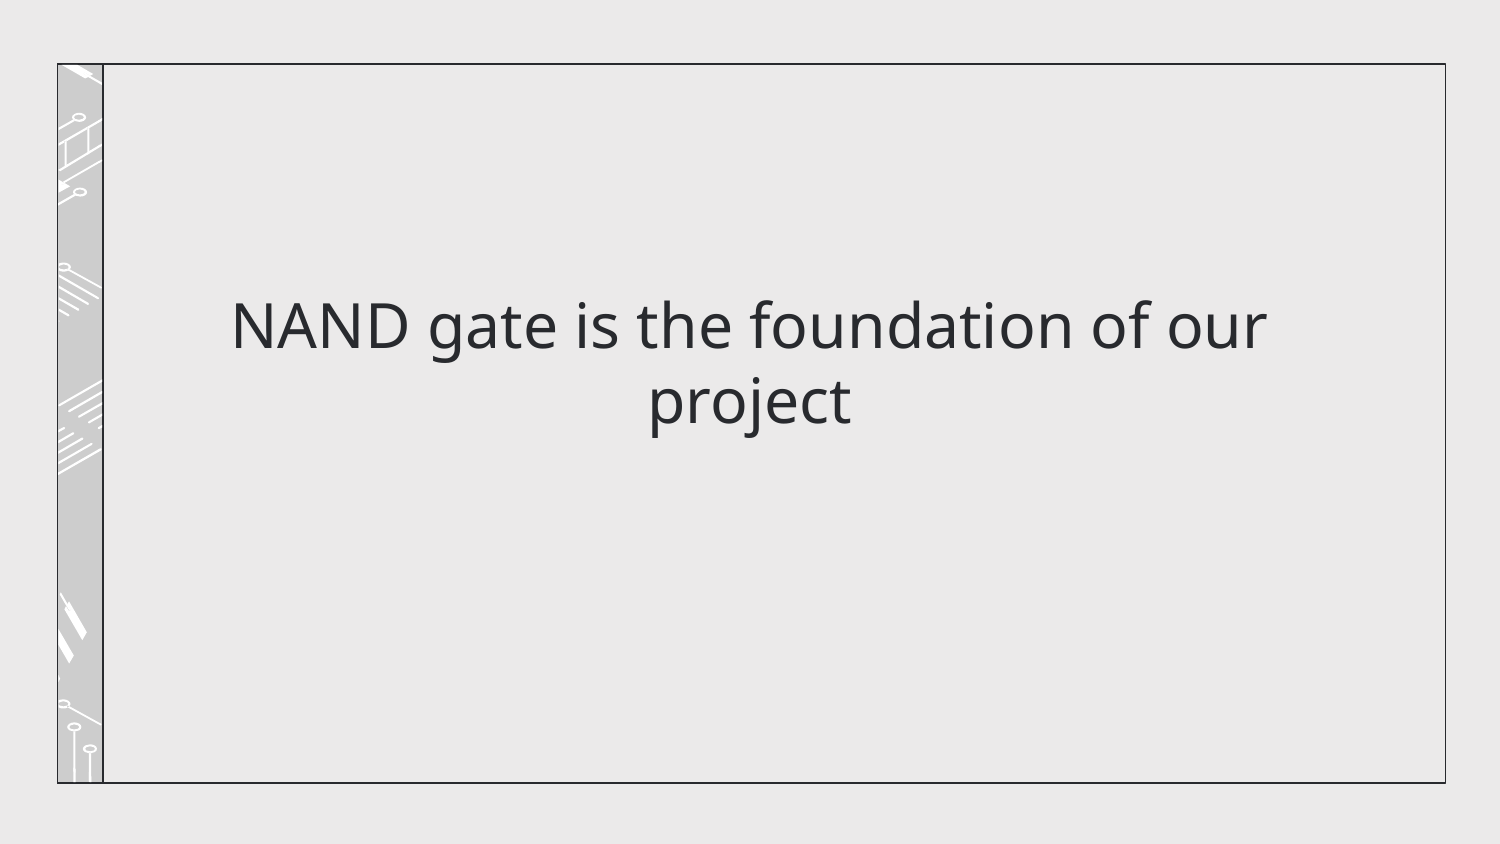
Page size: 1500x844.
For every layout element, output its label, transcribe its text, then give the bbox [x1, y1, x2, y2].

title NAND gate is the foundation of our project [118, 271, 1382, 535]
